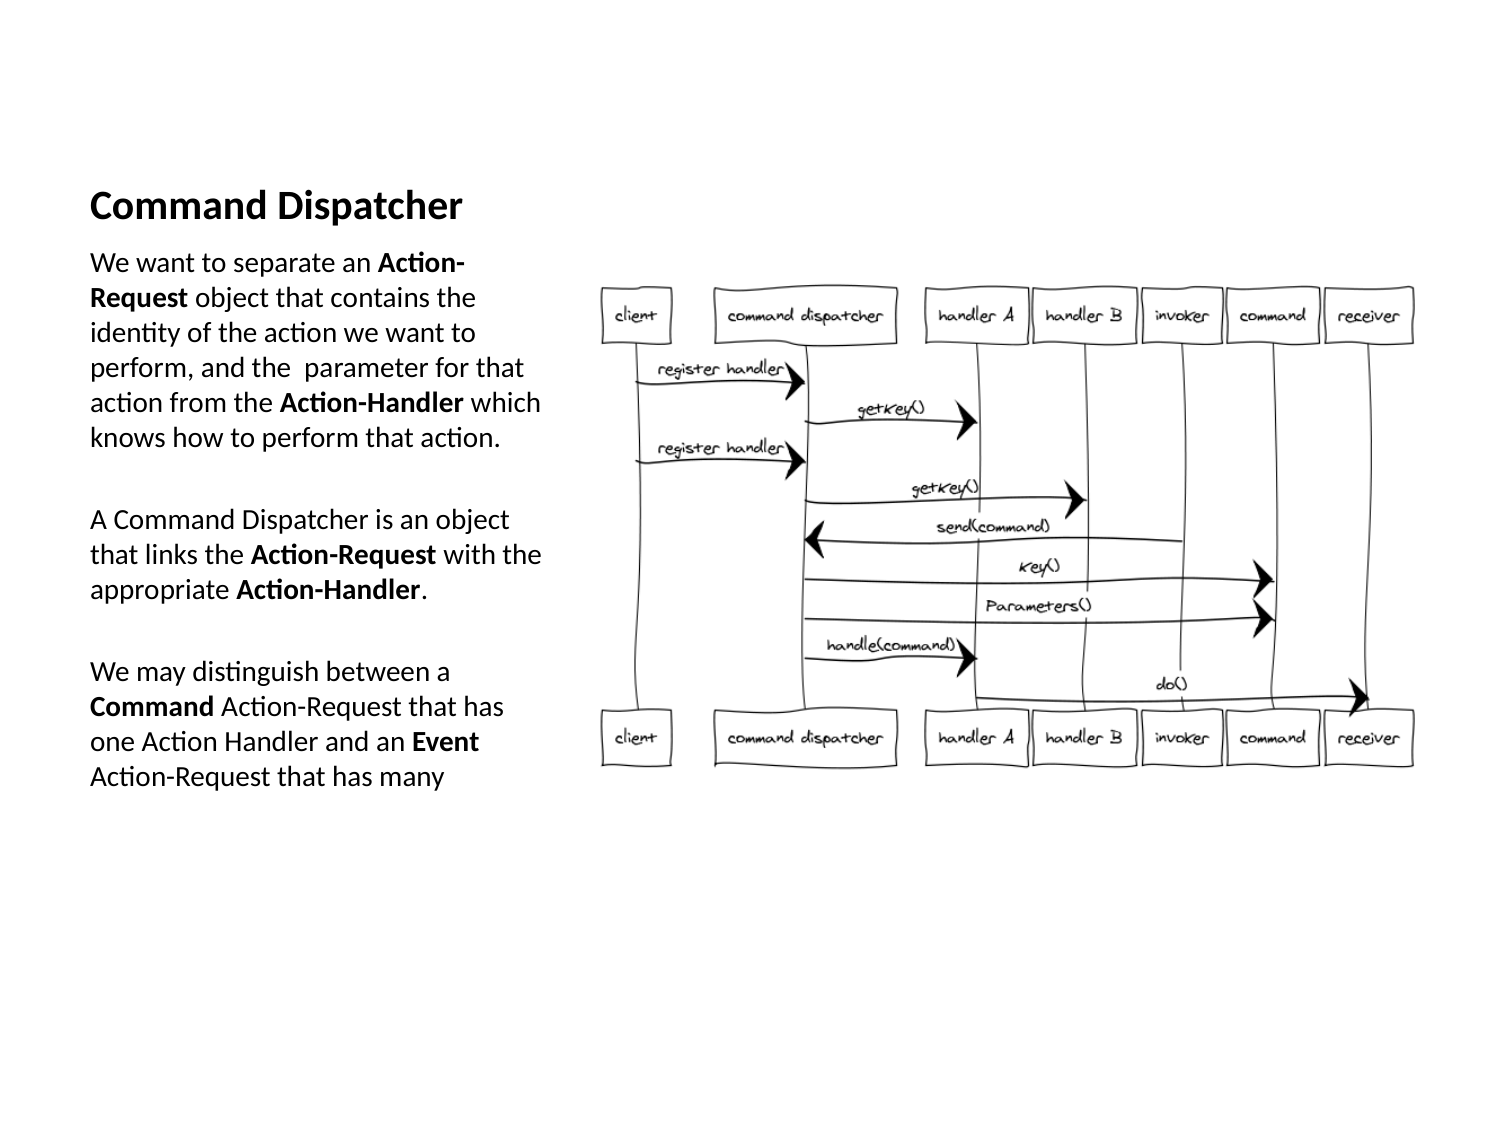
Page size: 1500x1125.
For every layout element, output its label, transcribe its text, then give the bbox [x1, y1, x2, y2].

title Command Dispatcher [75, 44, 569, 235]
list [586, 275, 1426, 775]
list We want to separate an Action-Request object that contains the identity of the action we want to perform, and the parameter for that action from the Action-Handler which knows how to perform that action. A Command Dispatcher is an object that links the Action-Request with the appropriate Action-Handler. We may distinguish between a Command Action-Request that has one Action Handler and an Event Action-Request that has many [75, 235, 569, 1005]
